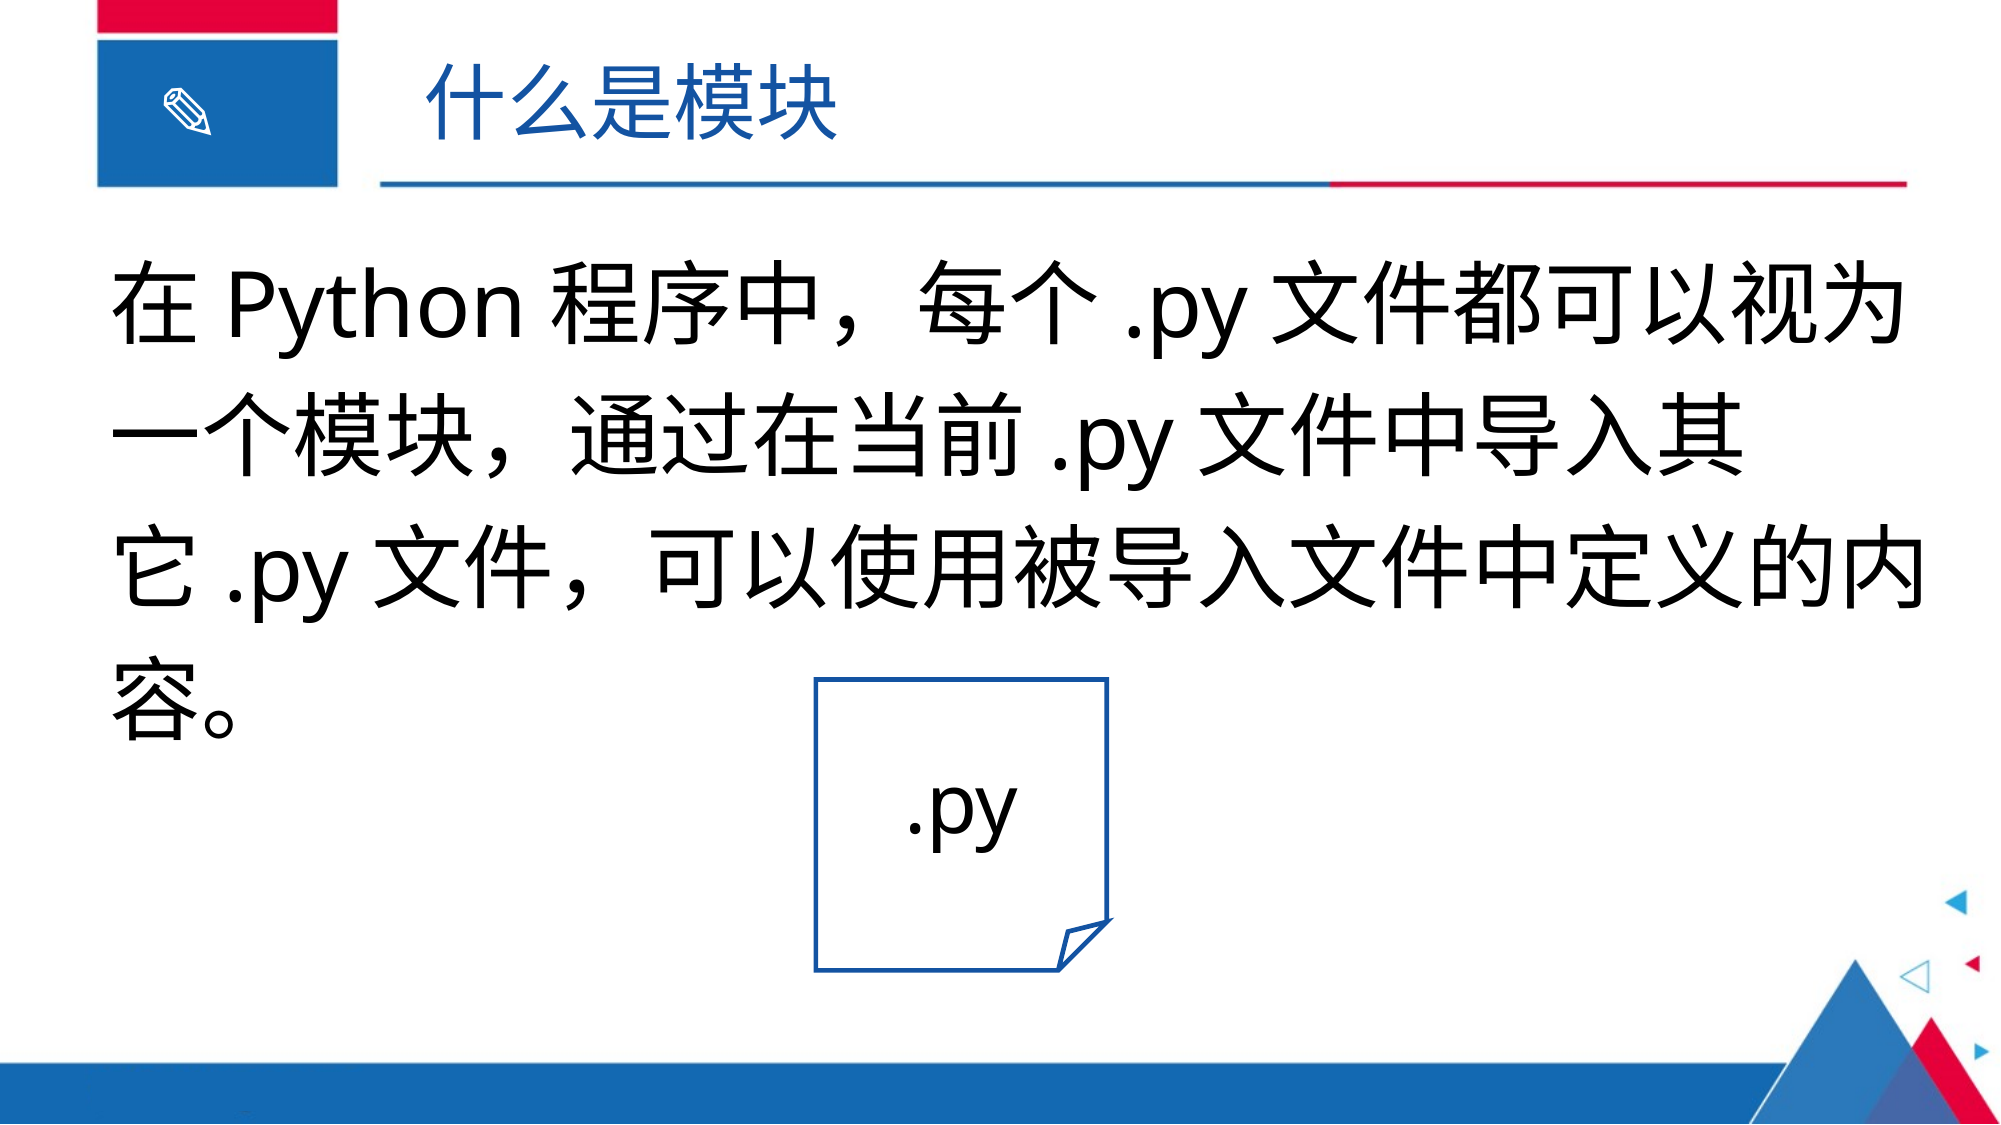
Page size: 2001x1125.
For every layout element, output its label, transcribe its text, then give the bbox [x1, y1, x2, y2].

text_box .py [814, 678, 1111, 972]
text_box 在Python程序中，每个.py文件都可以视为一个模块，通过在当前.py文件中导入其它.py文件，可以使用被导入文件中定义的内容。 [94, 216, 1962, 760]
text_box 什么是模块 [409, 43, 1292, 158]
picture [0, 0, 2000, 1124]
